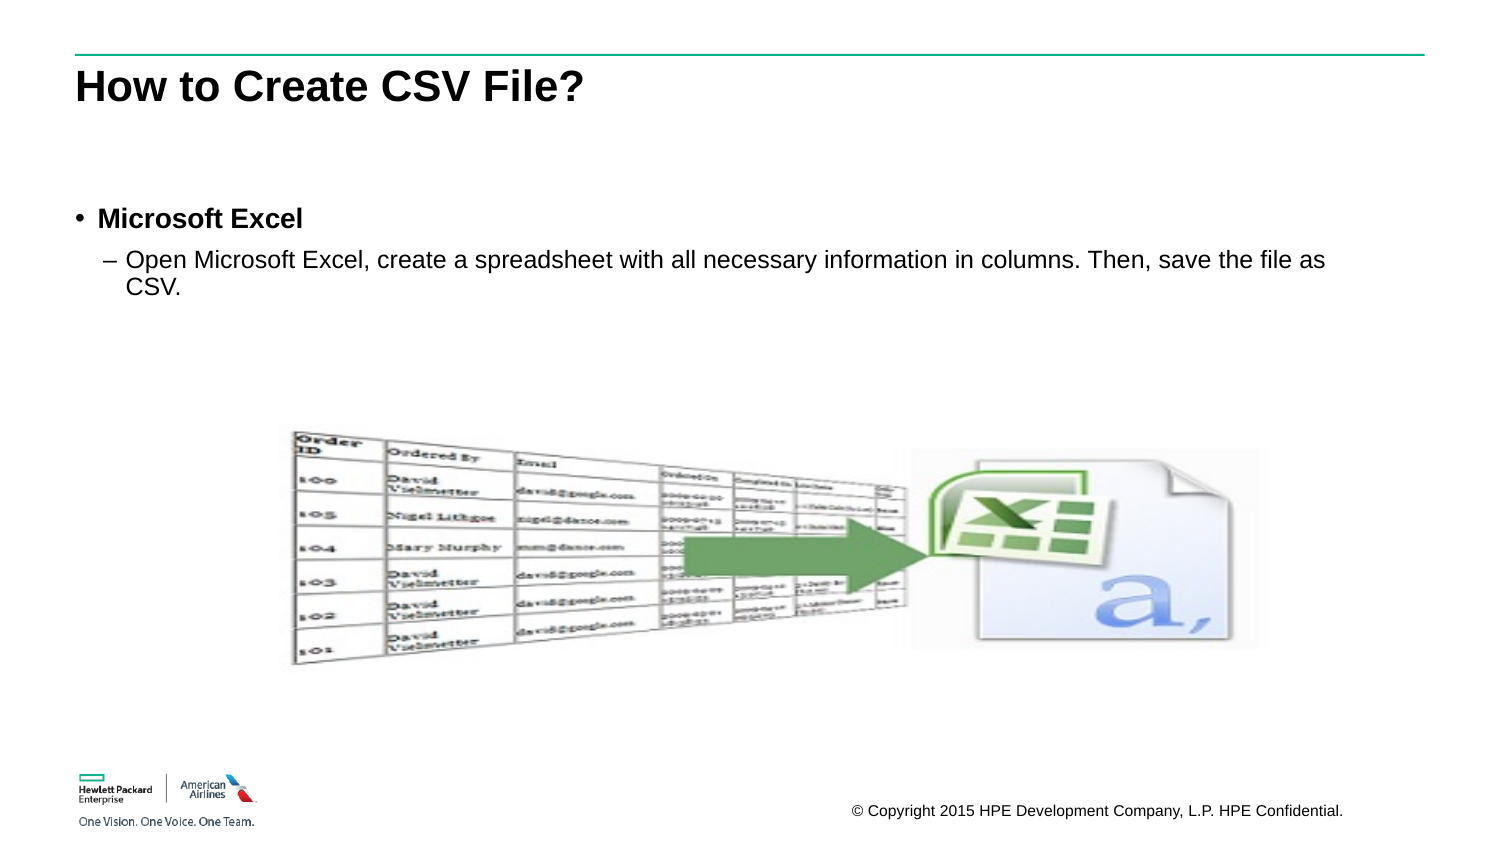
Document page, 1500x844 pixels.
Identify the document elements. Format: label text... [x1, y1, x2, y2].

picture [278, 424, 1274, 673]
title How to Create CSV File? [75, 64, 1425, 115]
picture [74, 773, 258, 831]
list Microsoft Excel Open Microsoft Excel, create a spreadsheet with all necessary information in columns. Then, save the file as CSV. [75, 204, 1387, 673]
